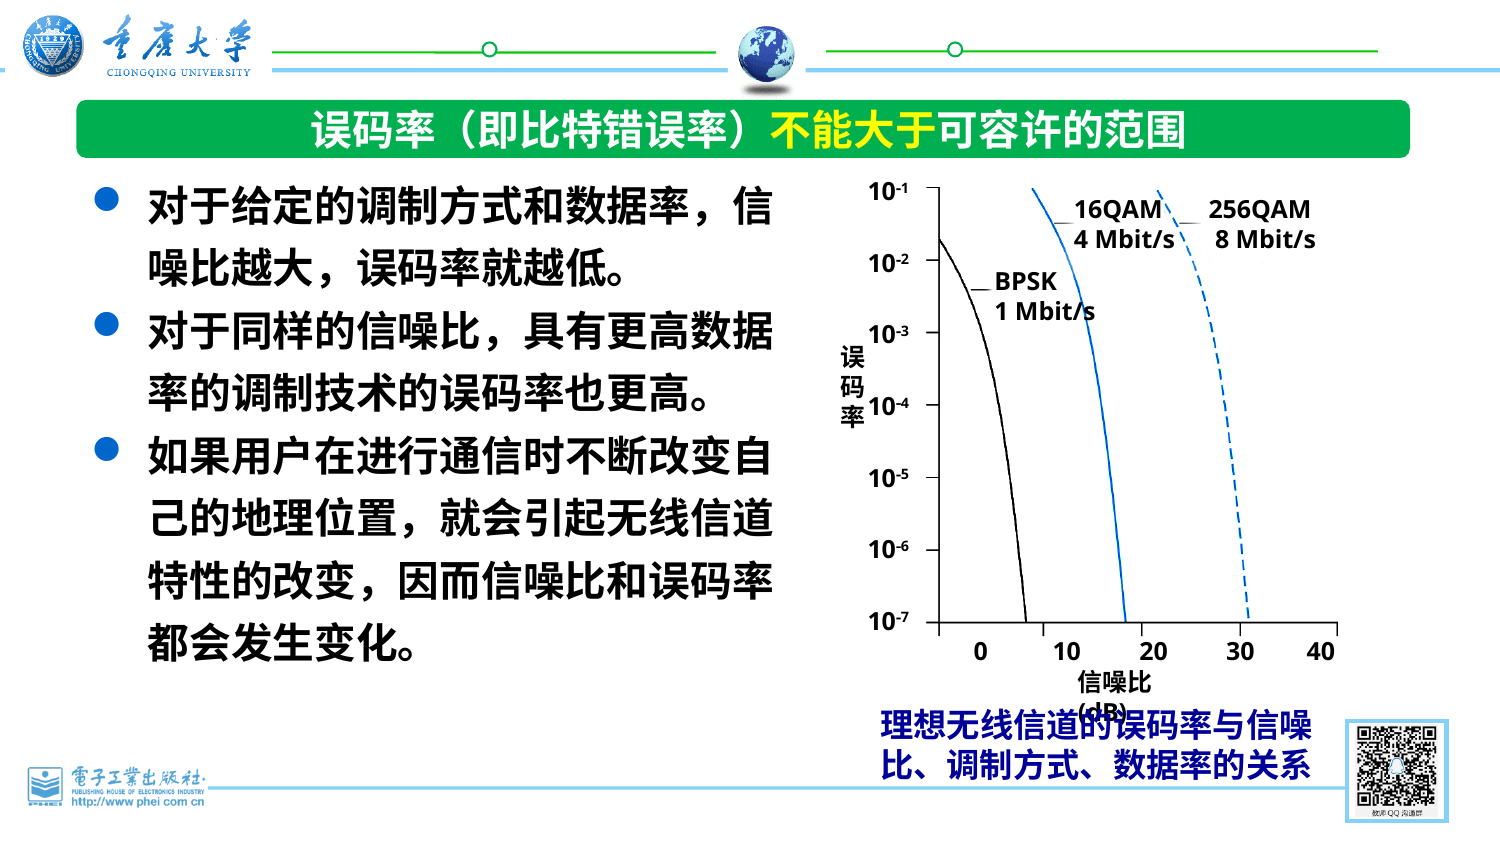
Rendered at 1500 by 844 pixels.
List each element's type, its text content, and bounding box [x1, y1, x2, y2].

picture [23, 764, 208, 809]
picture [5, 0, 272, 88]
list 对于给定的调制方式和数据率，信噪比越大，误码率就越低。 对于同样的信噪比，具有更高数据率的调制技术的误码率也更高。 如果用户在进行通信时不断改变自己的地理位置，就会引起无线信道特性的改变，因而信噪比和误码率都会发生变化。 [76, 160, 828, 681]
picture [1355, 724, 1438, 817]
text_box 理想无线信道的误码率与信噪比、调制方式、数据率的关系 [851, 713, 1342, 791]
list 误码率（即比特错误率）不能大于可容许的范围 [204, 99, 1293, 158]
picture [736, 24, 796, 99]
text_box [825, 167, 1385, 705]
